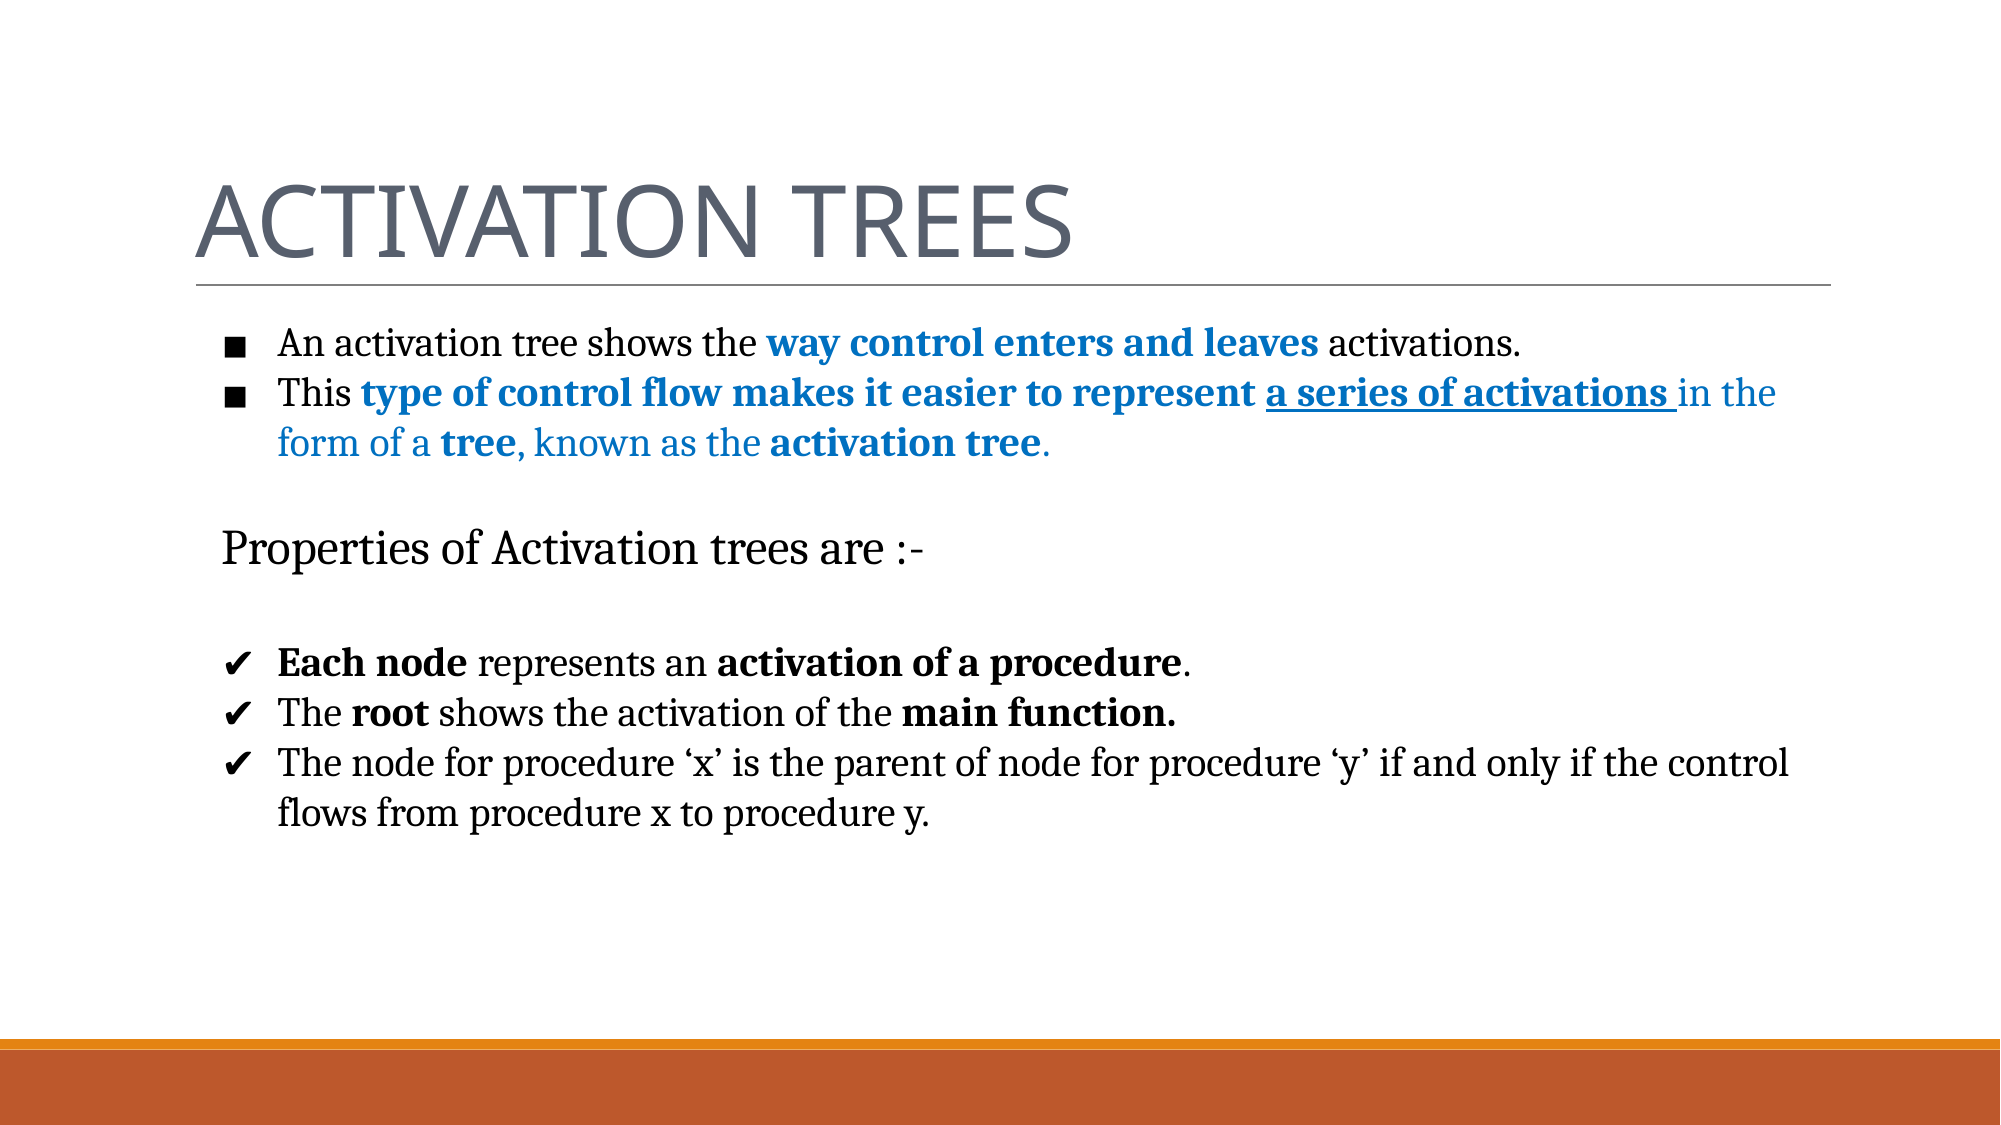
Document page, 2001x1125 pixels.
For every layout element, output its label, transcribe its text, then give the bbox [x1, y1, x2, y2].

text_box An activation tree shows the way control enters and leaves activations. This type of control flow makes it easier to represent a series of activations in the form of a tree, known as the activation tree. Properties of Activation trees are :- Each node represents an activation of a procedure. The root shows the activation of the main function. The node for procedure ‘x’ is the parent of node for procedure ‘y’ if and only if the control flows from procedure x to procedure y. [206, 306, 1830, 847]
text_box Activation Trees [180, 47, 1830, 285]
